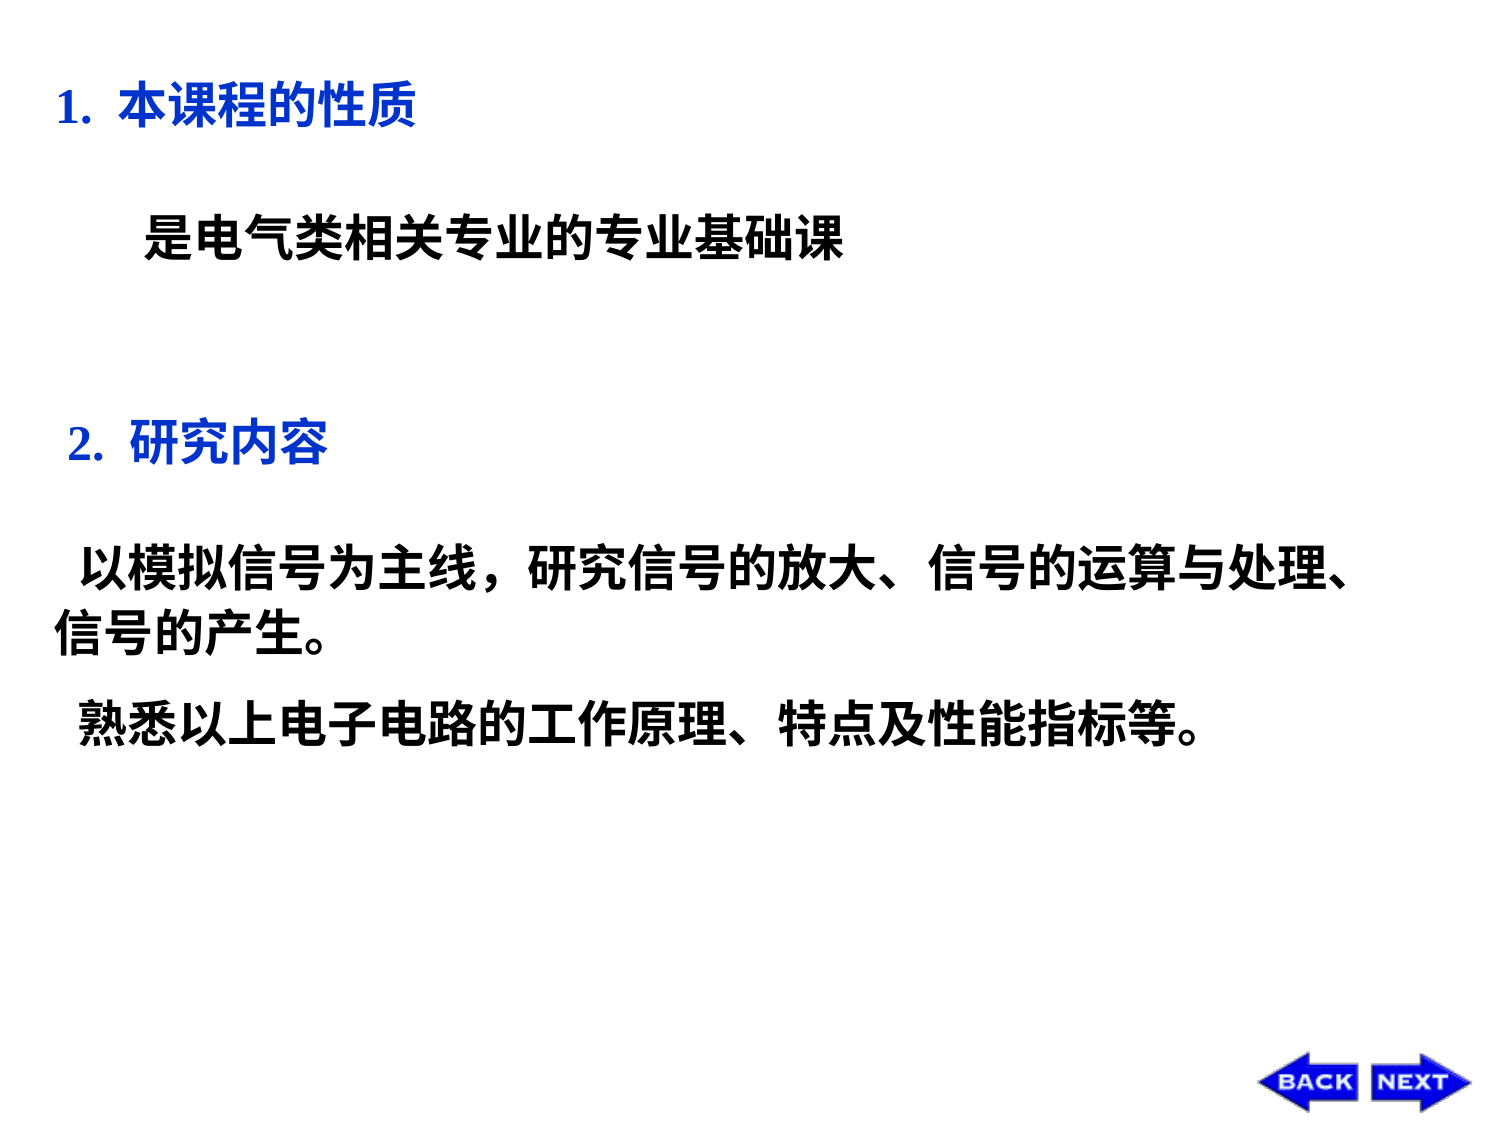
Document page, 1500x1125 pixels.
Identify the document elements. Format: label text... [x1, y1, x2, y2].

text_box 是电气类相关专业的专业基础课 [129, 205, 914, 275]
text_box 以模拟信号为主线，研究信号的放大、信号的运算与处理、信号的产生。 熟悉以上电子电路的工作原理、特点及性能指标等。 [39, 522, 1399, 761]
text_box 1. 本课程的性质 [40, 73, 433, 143]
text_box 2. 研究内容 [52, 410, 389, 480]
picture [1250, 1049, 1480, 1116]
